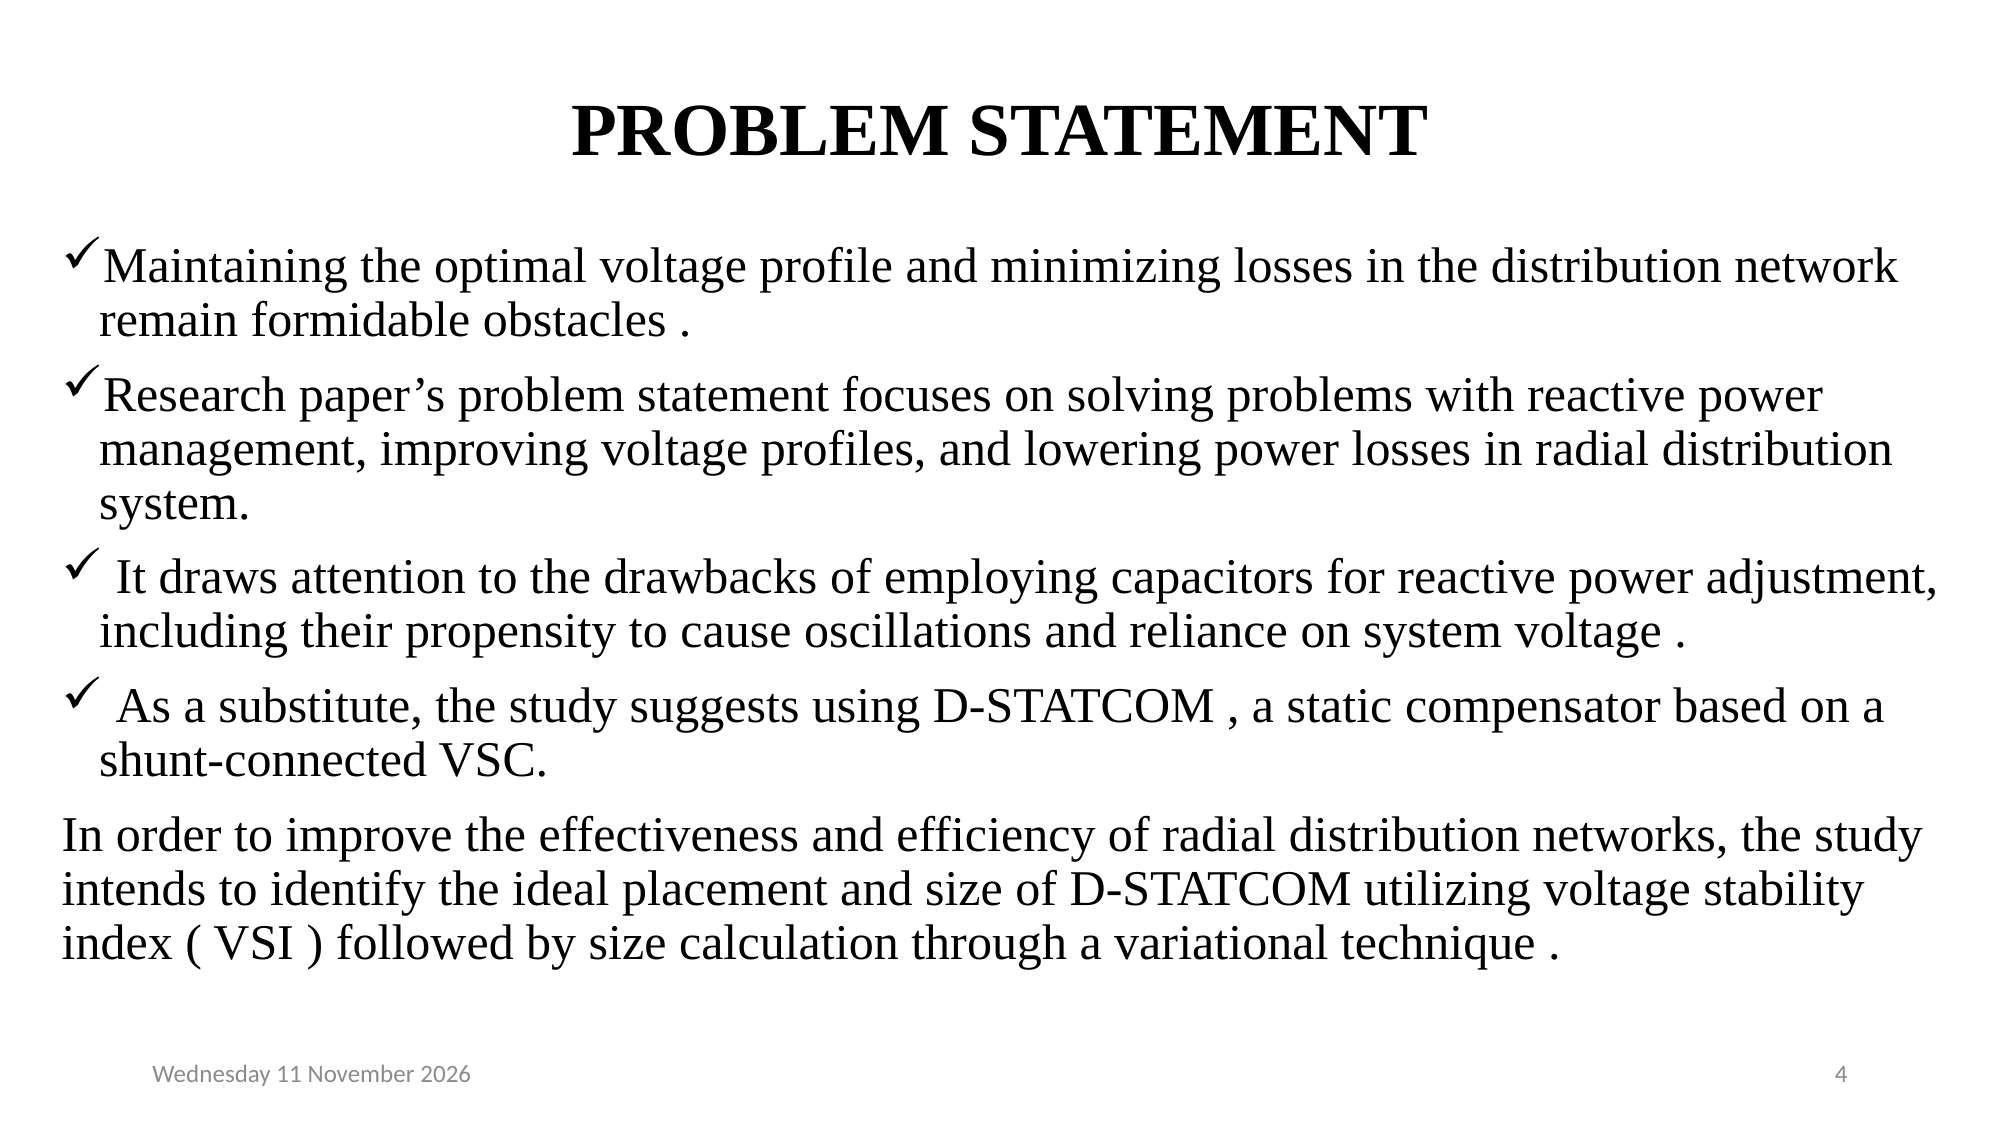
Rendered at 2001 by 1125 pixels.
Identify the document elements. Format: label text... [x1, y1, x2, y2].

title PROBLEM STATEMENT [137, 59, 1863, 203]
list Maintaining the optimal voltage profile and minimizing losses in the distribution network remain formidable obstacles . Research paper’s problem statement focuses on solving problems with reactive power management, improving voltage profiles, and lowering power losses in radial distribution system. It draws attention to the drawbacks of employing capacitors for reactive power adjustment, including their propensity to cause oscillations and reliance on system voltage . As a substitute, the study suggests using D-STATCOM , a static compensator based on a shunt-connected VSC. In order to improve the effectiveness and efficiency of radial distribution networks, the study intends to identify the ideal placement and size of D-STATCOM utilizing voltage stability index ( VSI ) followed by size calculation through a variational technique . [46, 231, 1957, 1014]
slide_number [137, 1042, 588, 1103]
slide_number 4 [1412, 1042, 1863, 1103]
